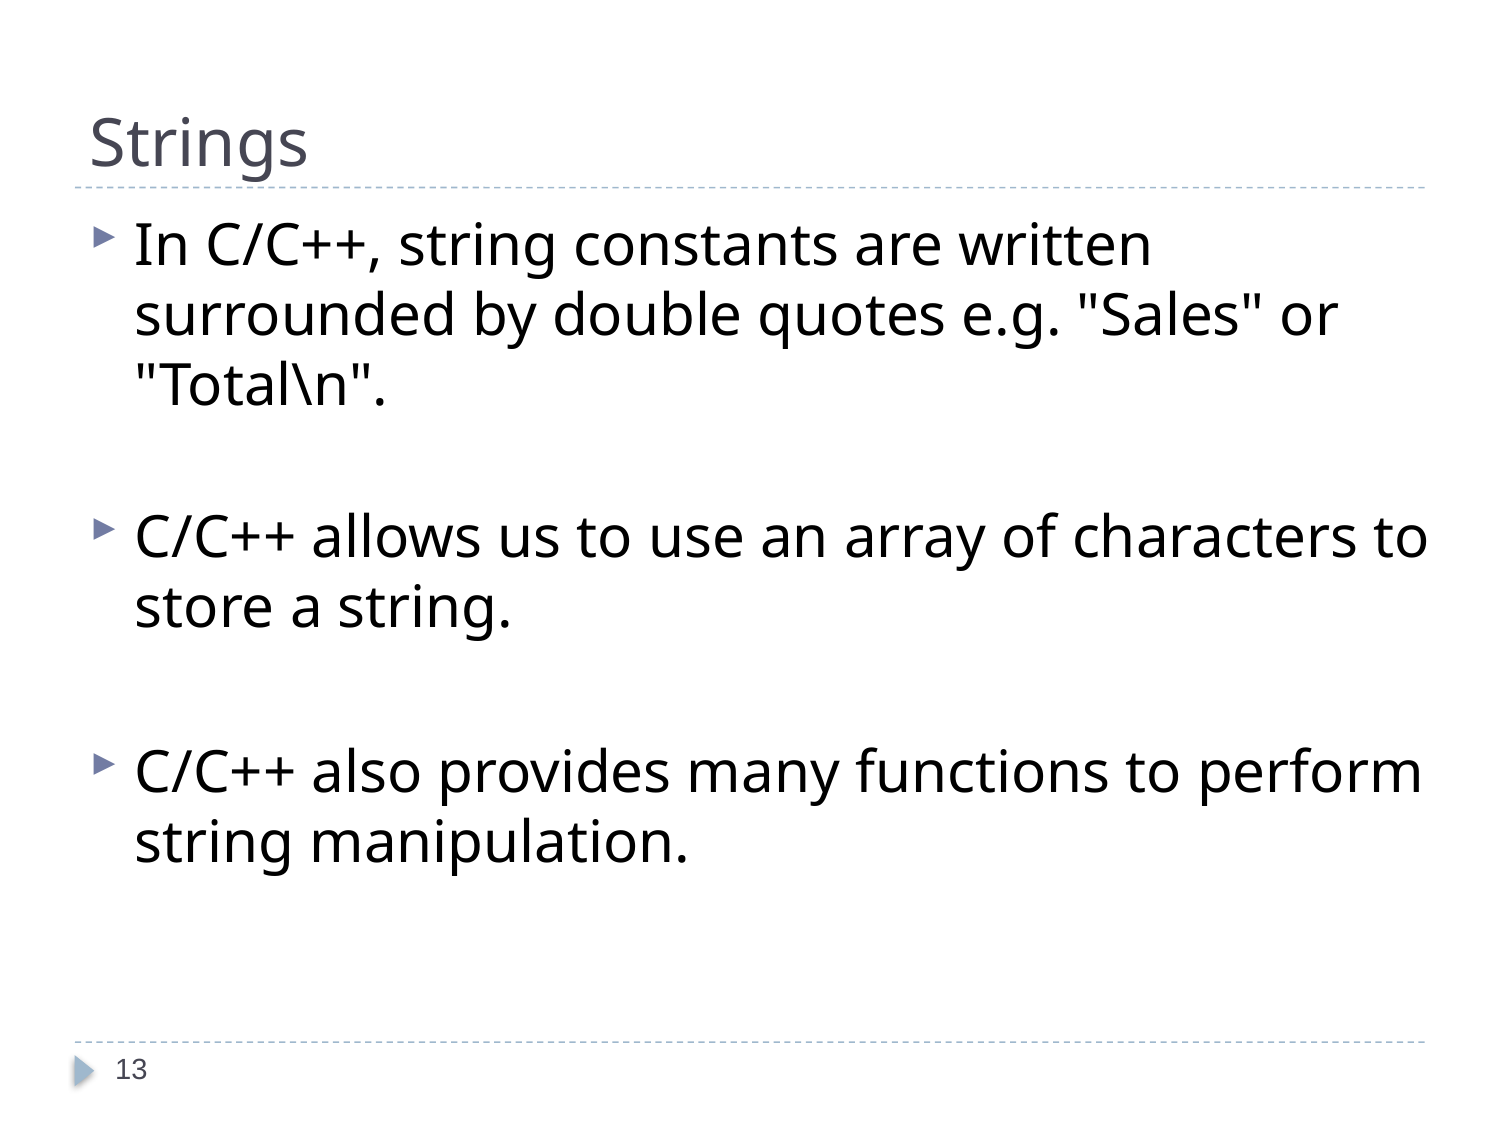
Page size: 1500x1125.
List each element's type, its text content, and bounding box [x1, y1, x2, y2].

list In C/C++, string constants are written surrounded by double quotes e.g. "Sales" or "Total\n". C/C++ allows us to use an array of characters to store a string. C/C++ also provides many functions to perform string manipulation. [75, 200, 1450, 1075]
title Strings [75, 24, 1425, 188]
slide_number 13 [100, 1042, 426, 1103]
